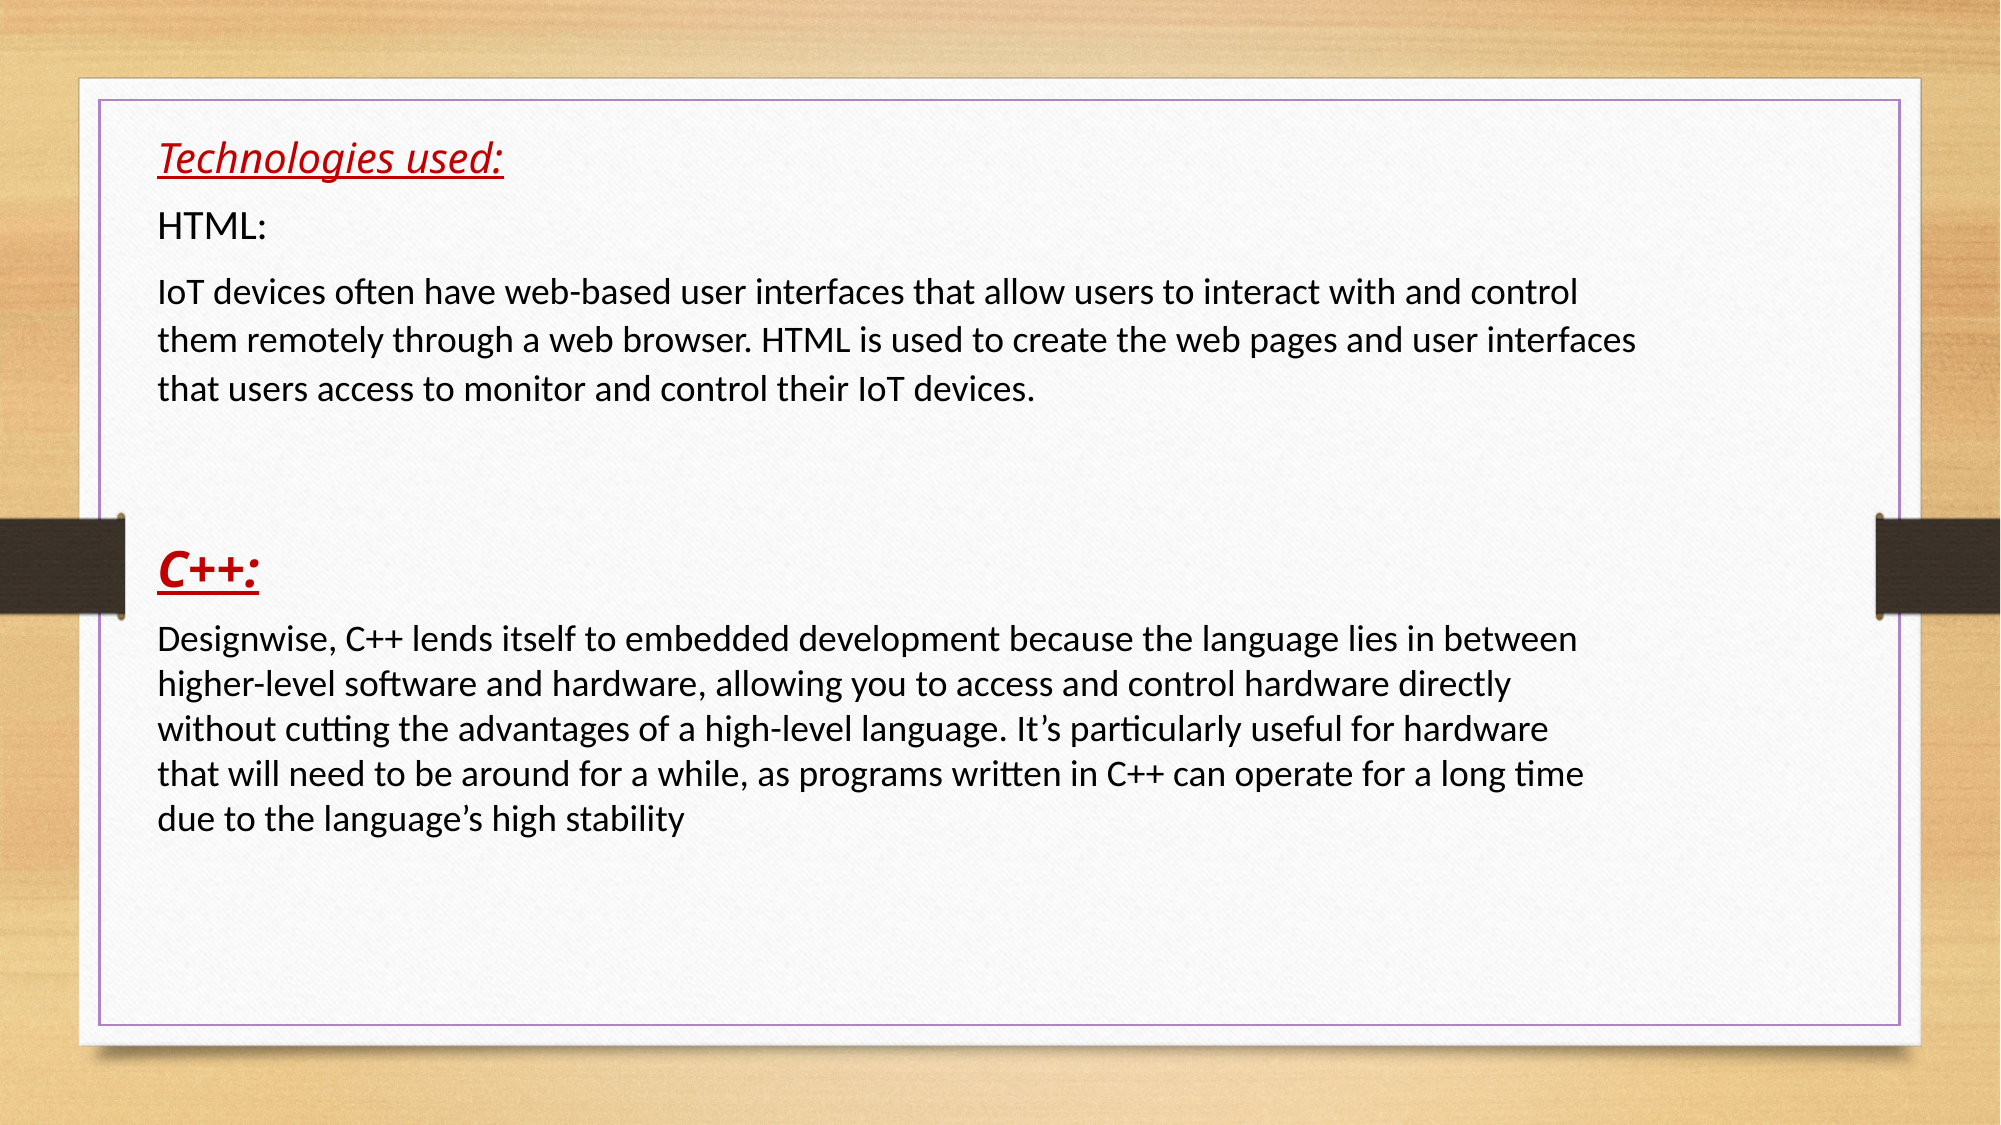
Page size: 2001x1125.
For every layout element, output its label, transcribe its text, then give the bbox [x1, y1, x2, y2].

text_box C++: Designwise, C++ lends itself to embedded development because the language lies in between higher-level software and hardware, allowing you to access and control hardware directly without cutting the advantages of a high-level language. It’s particularly useful for hardware that will need to be around for a while, as programs written in C++ can operate for a long time due to the language’s high stability [142, 526, 1619, 847]
picture [0, 0, 2001, 1125]
text_box Technologies used: HTML: IoT devices often have web-based user interfaces that allow users to interact with and control them remotely through a web browser. HTML is used to create the web pages and user interfaces that users access to monitor and control their IoT devices. [142, 124, 1673, 416]
